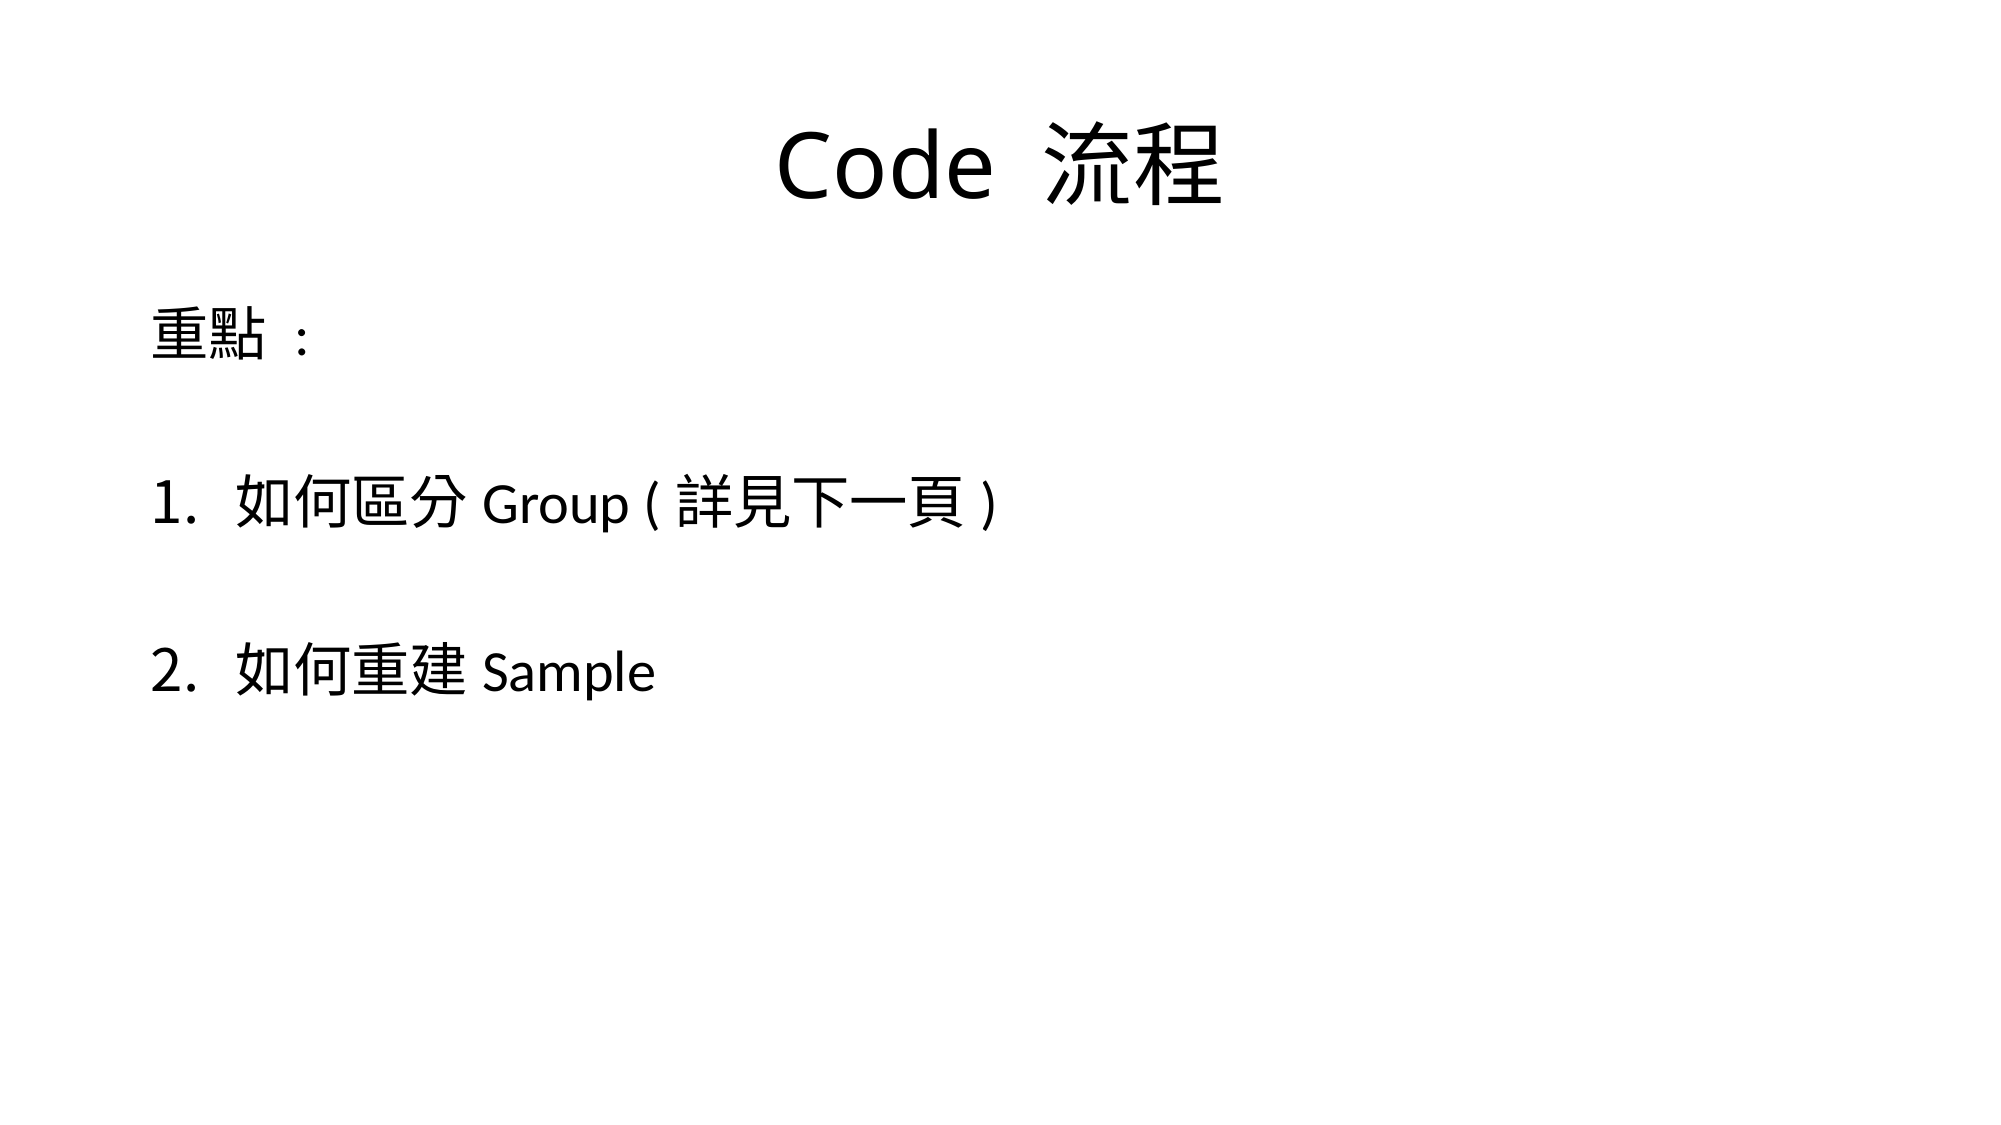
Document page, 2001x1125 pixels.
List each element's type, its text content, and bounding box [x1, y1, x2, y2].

list 重點 : 如何區分Group (詳見下一頁) 如何重建Sample [135, 297, 1861, 1012]
title Code 流程 [137, 59, 1863, 278]
